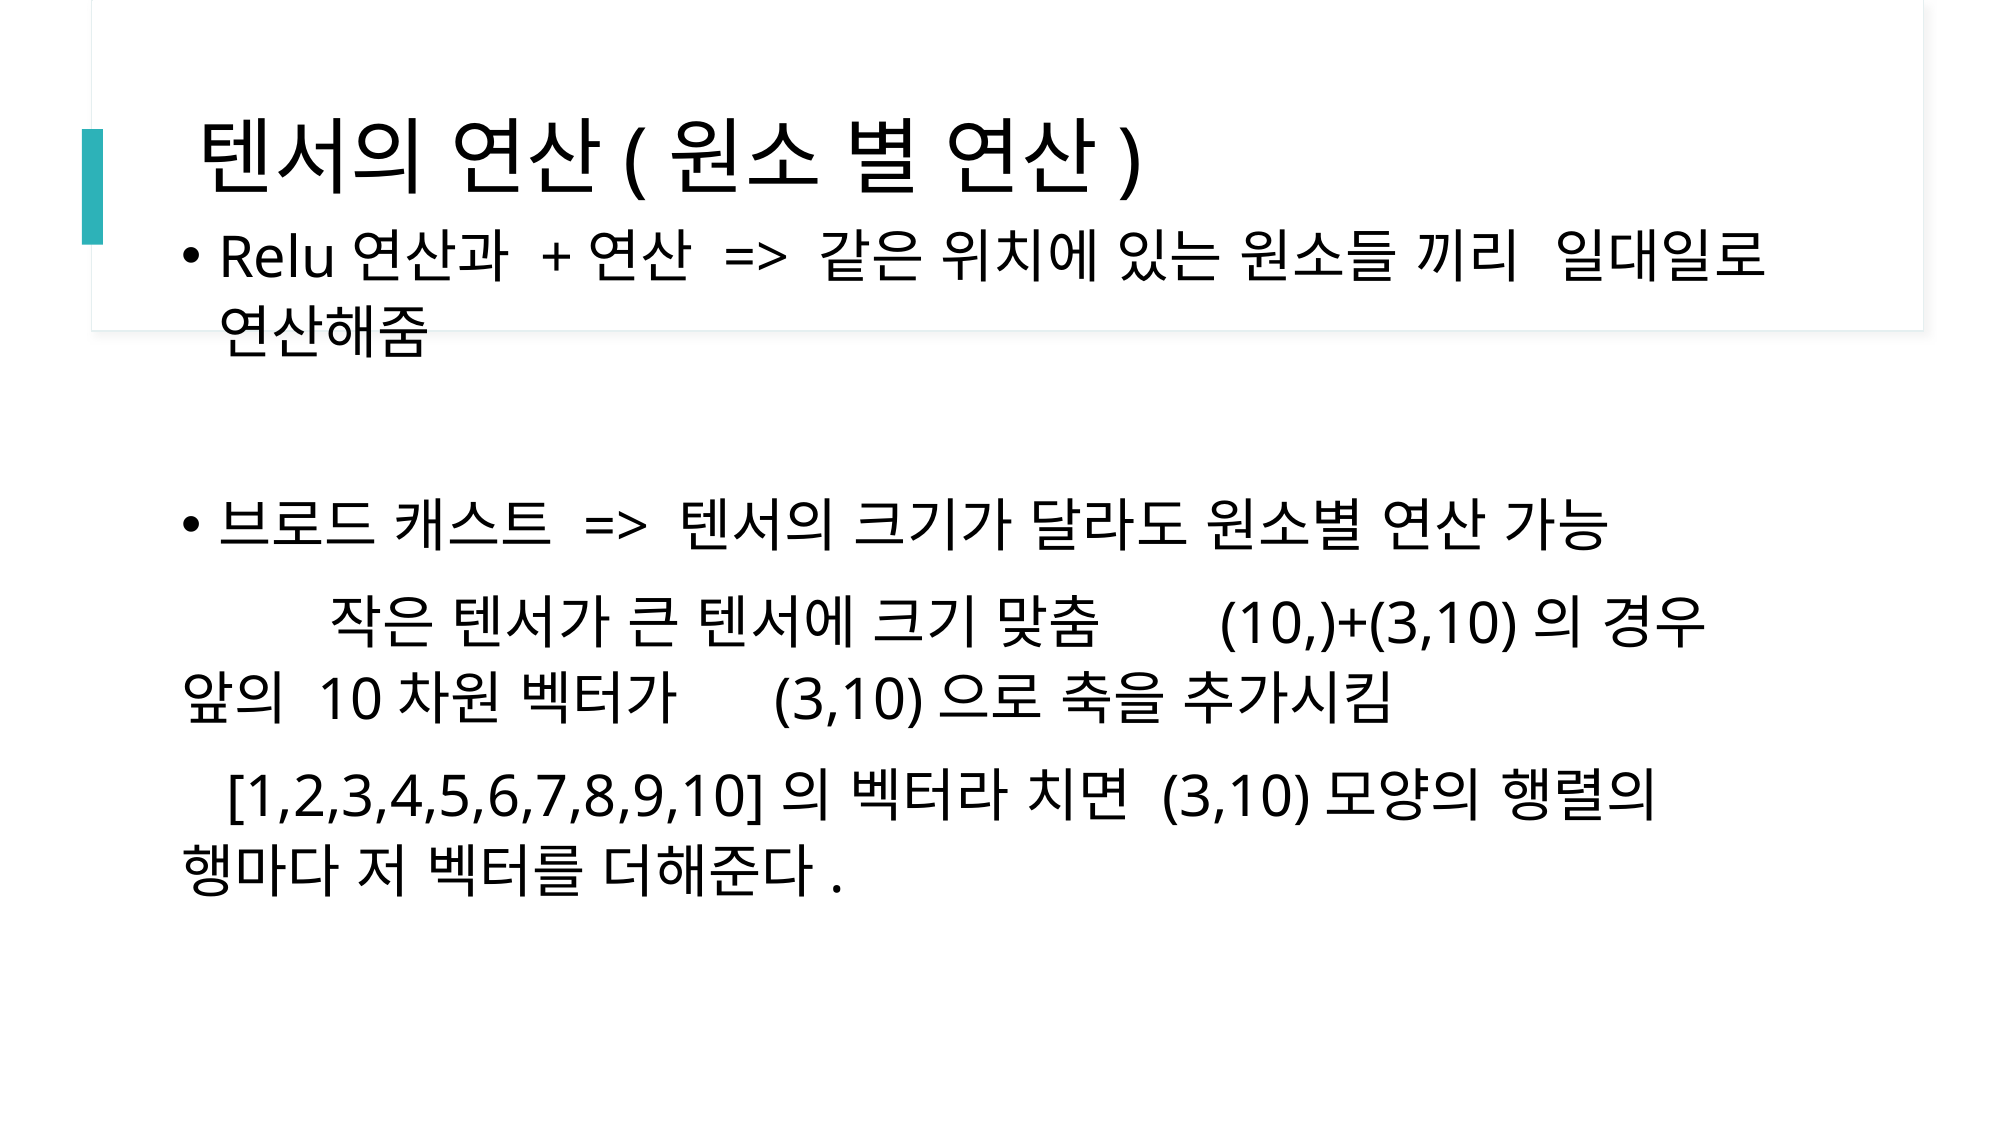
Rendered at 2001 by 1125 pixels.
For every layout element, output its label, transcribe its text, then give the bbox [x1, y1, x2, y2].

list Relu연산과 +연산 => 같은 위치에 있는 원소들 끼리 일대일로 연산해줌 브로드 캐스트 => 텐서의 크기가 달라도 원소별 연산 가능 작은 텐서가 큰 텐서에 크기 맞춤 (10,)+(3,10)의 경우 앞의 10차원 벡터가 (3,10)으로 축을 추가시킴 [1,2,3,4,5,6,7,8,9,10]의 벡터라 치면 (3,10)모양의 행렬의 행마다 저 벡터를 더해준다. [166, 205, 1834, 988]
title 텐서의 연산(원소 별 연산) [183, 90, 1851, 231]
